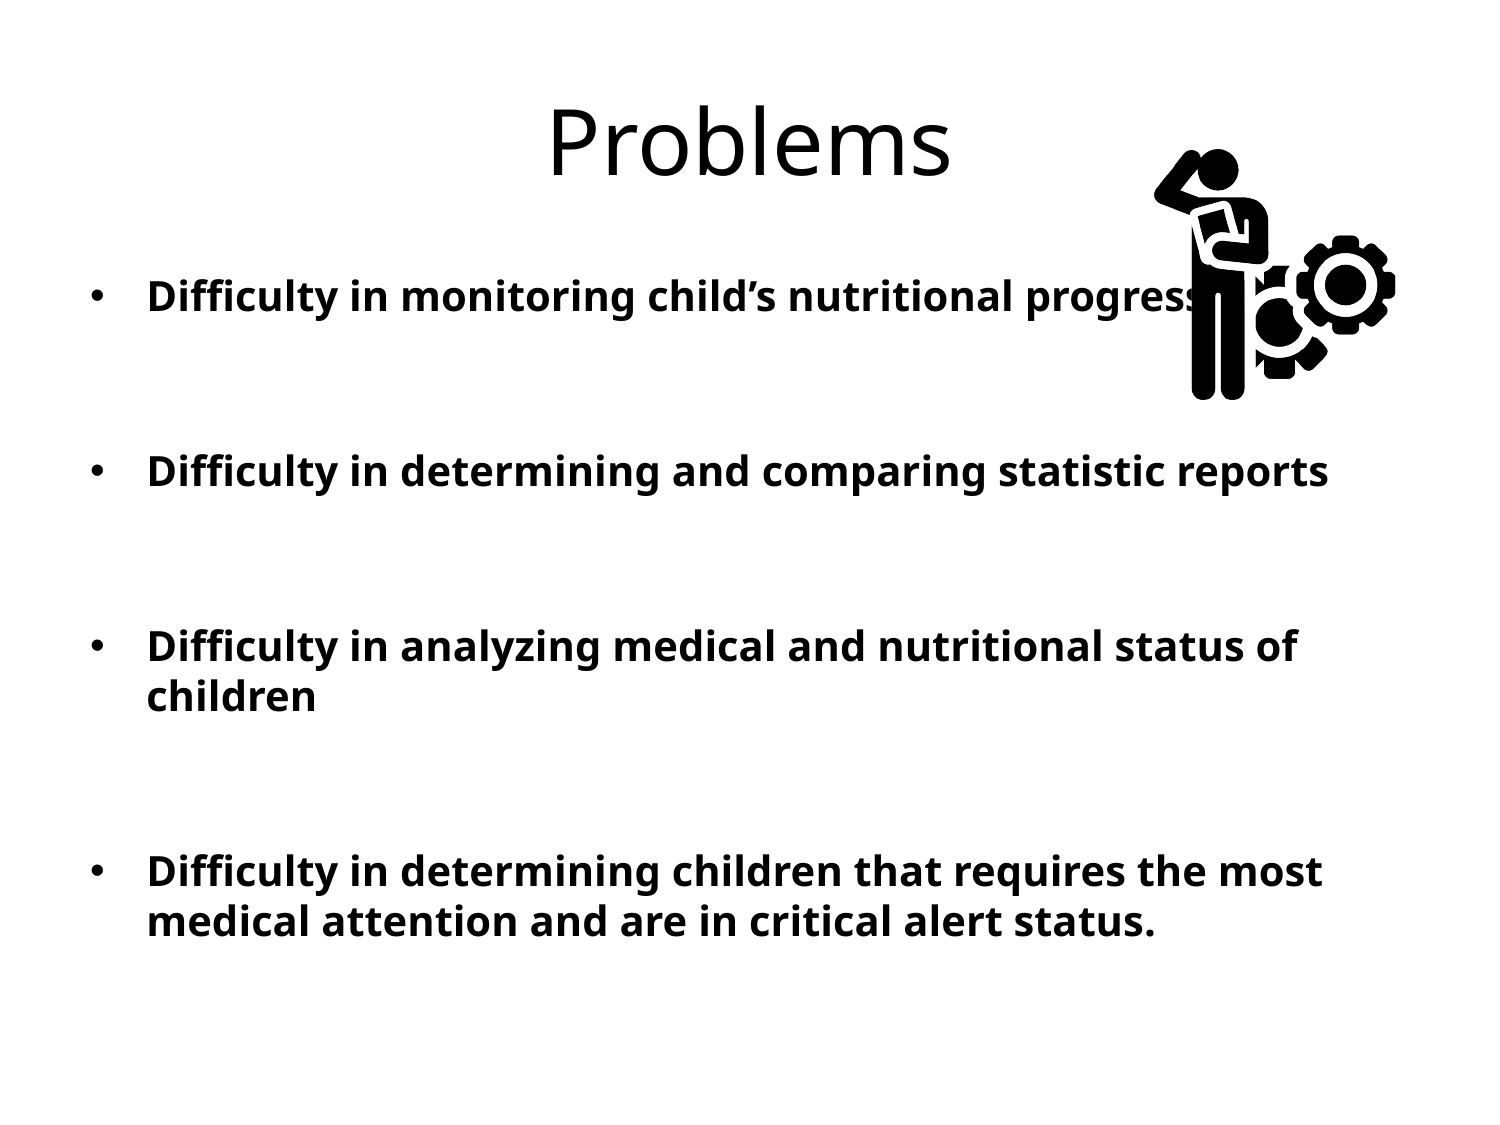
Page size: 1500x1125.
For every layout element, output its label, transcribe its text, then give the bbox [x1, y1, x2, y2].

picture [1149, 149, 1401, 401]
title Problems [75, 45, 1425, 233]
list Difficulty in monitoring child’s nutritional progress Difficulty in determining and comparing statistic reports Difficulty in analyzing medical and nutritional status of children Difficulty in determining children that requires the most medical attention and are in critical alert status. [75, 262, 1425, 1005]
